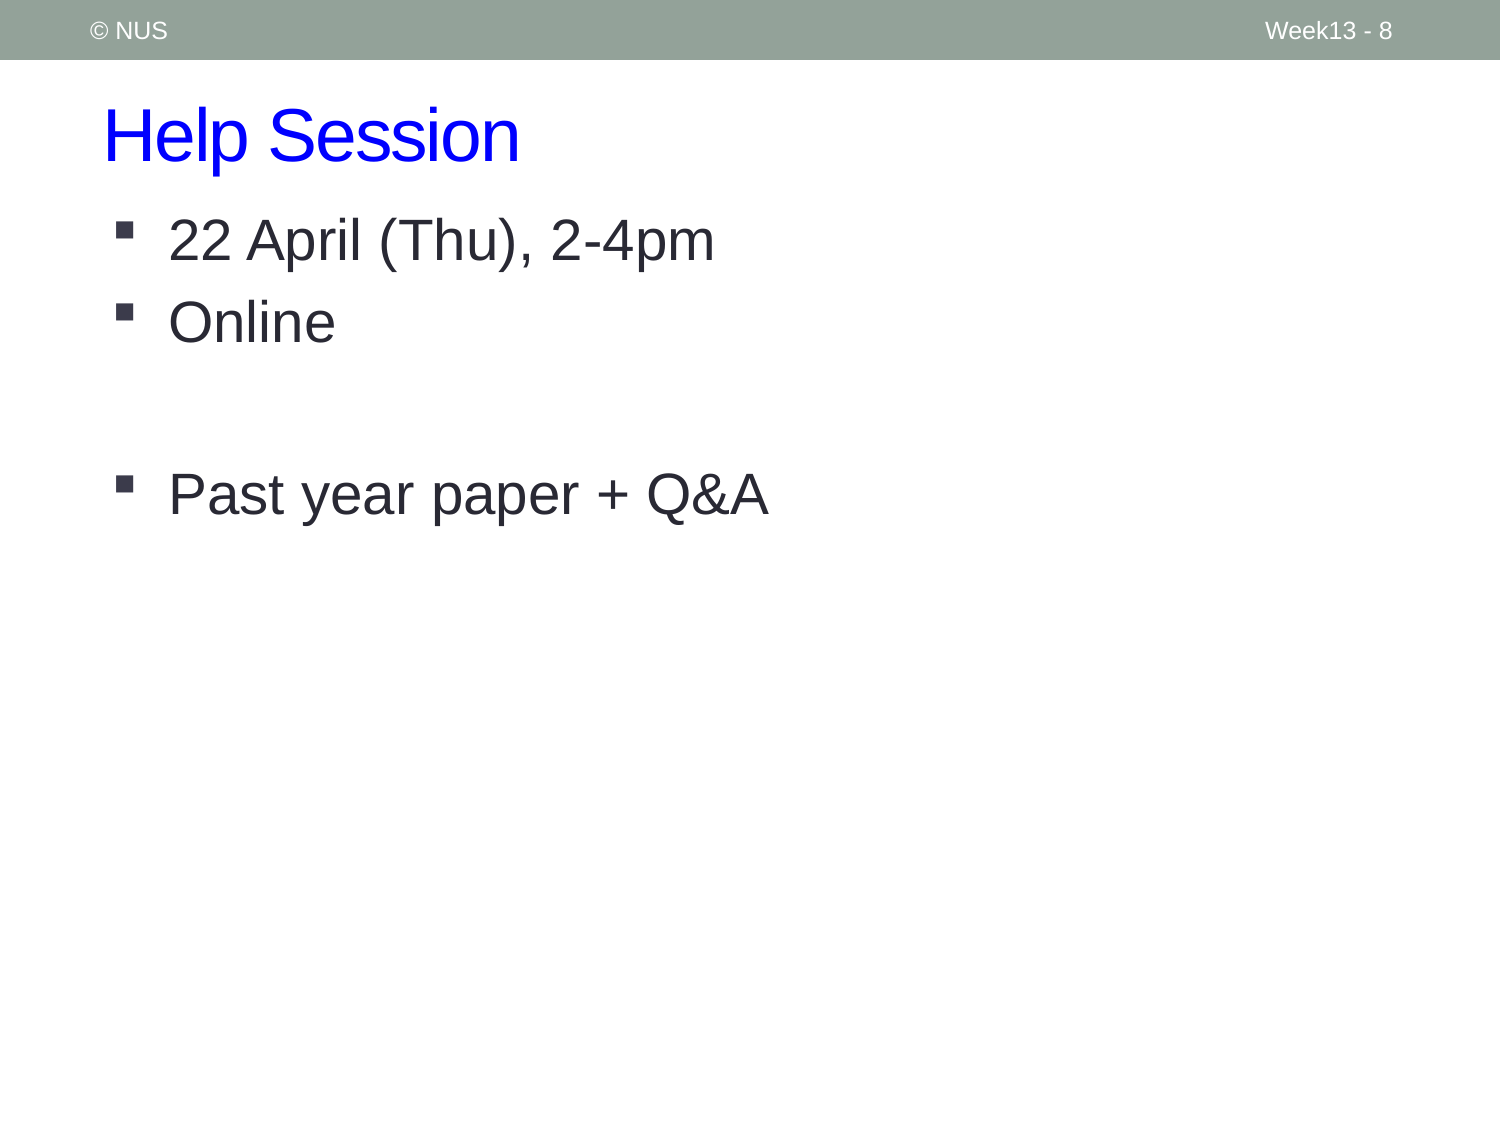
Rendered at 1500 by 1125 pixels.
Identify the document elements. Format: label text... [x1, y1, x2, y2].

slide_number © NUS [75, 3, 550, 57]
list 22 April (Thu), 2-4pm Online Past year paper + Q&A [96, 194, 1457, 1063]
slide_number Week13 - 8 [1250, 3, 1425, 57]
title Help Session [87, 62, 1463, 200]
